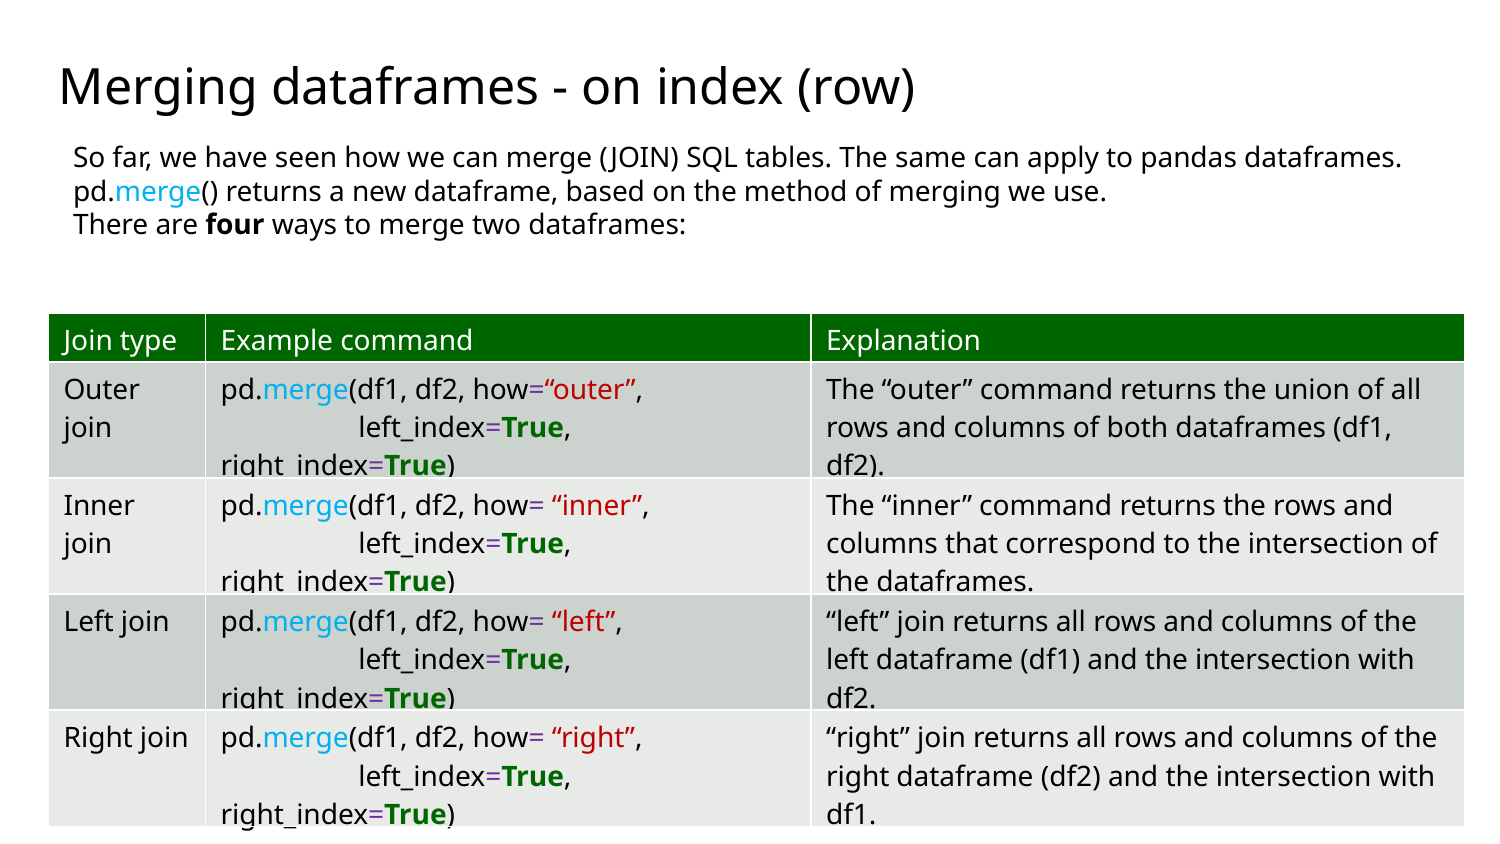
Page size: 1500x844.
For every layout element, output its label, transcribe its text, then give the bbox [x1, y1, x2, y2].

table_cell pd.merge(df1, df2, how=“outer”, left_index=True, right_index=True) [206, 363, 810, 477]
table_cell Inner join [49, 479, 205, 593]
table_cell The “inner” command returns the rows and columns that correspond to the intersection of the dataframes. [812, 479, 1464, 593]
table_cell The “outer” command returns the union of all rows and columns of both dataframes (df1, df2). [812, 363, 1464, 477]
title Merging dataframes - on index (row) [58, 61, 1442, 131]
table_cell Outer join [49, 363, 205, 477]
table_cell pd.merge(df1, df2, how= “inner”, left_index=True, right_index=True) [206, 479, 810, 593]
table_cell Left join [49, 595, 205, 709]
table_cell pd.merge(df1, df2, how= “left”, left_index=True, right_index=True) [206, 595, 810, 709]
table_cell Right join [49, 711, 205, 826]
table_header Explanation [812, 314, 1464, 361]
table_header Join type [49, 314, 205, 361]
table_header Example command [206, 314, 810, 361]
table_cell “left” join returns all rows and columns of the left dataframe (df1) and the intersection with df2. [812, 595, 1464, 709]
text_box So far, we have seen how we can merge (JOIN) SQL tables. The same can apply to pandas dataframes. pd.merge() returns a new dataframe, based on the method of merging we use. There are four ways to merge two dataframes: [58, 131, 1443, 248]
table_cell “right” join returns all rows and columns of the right dataframe (df2) and the intersection with df1. [812, 711, 1464, 826]
table_cell pd.merge(df1, df2, how= “right”, left_index=True, right_index=True) [206, 711, 810, 826]
